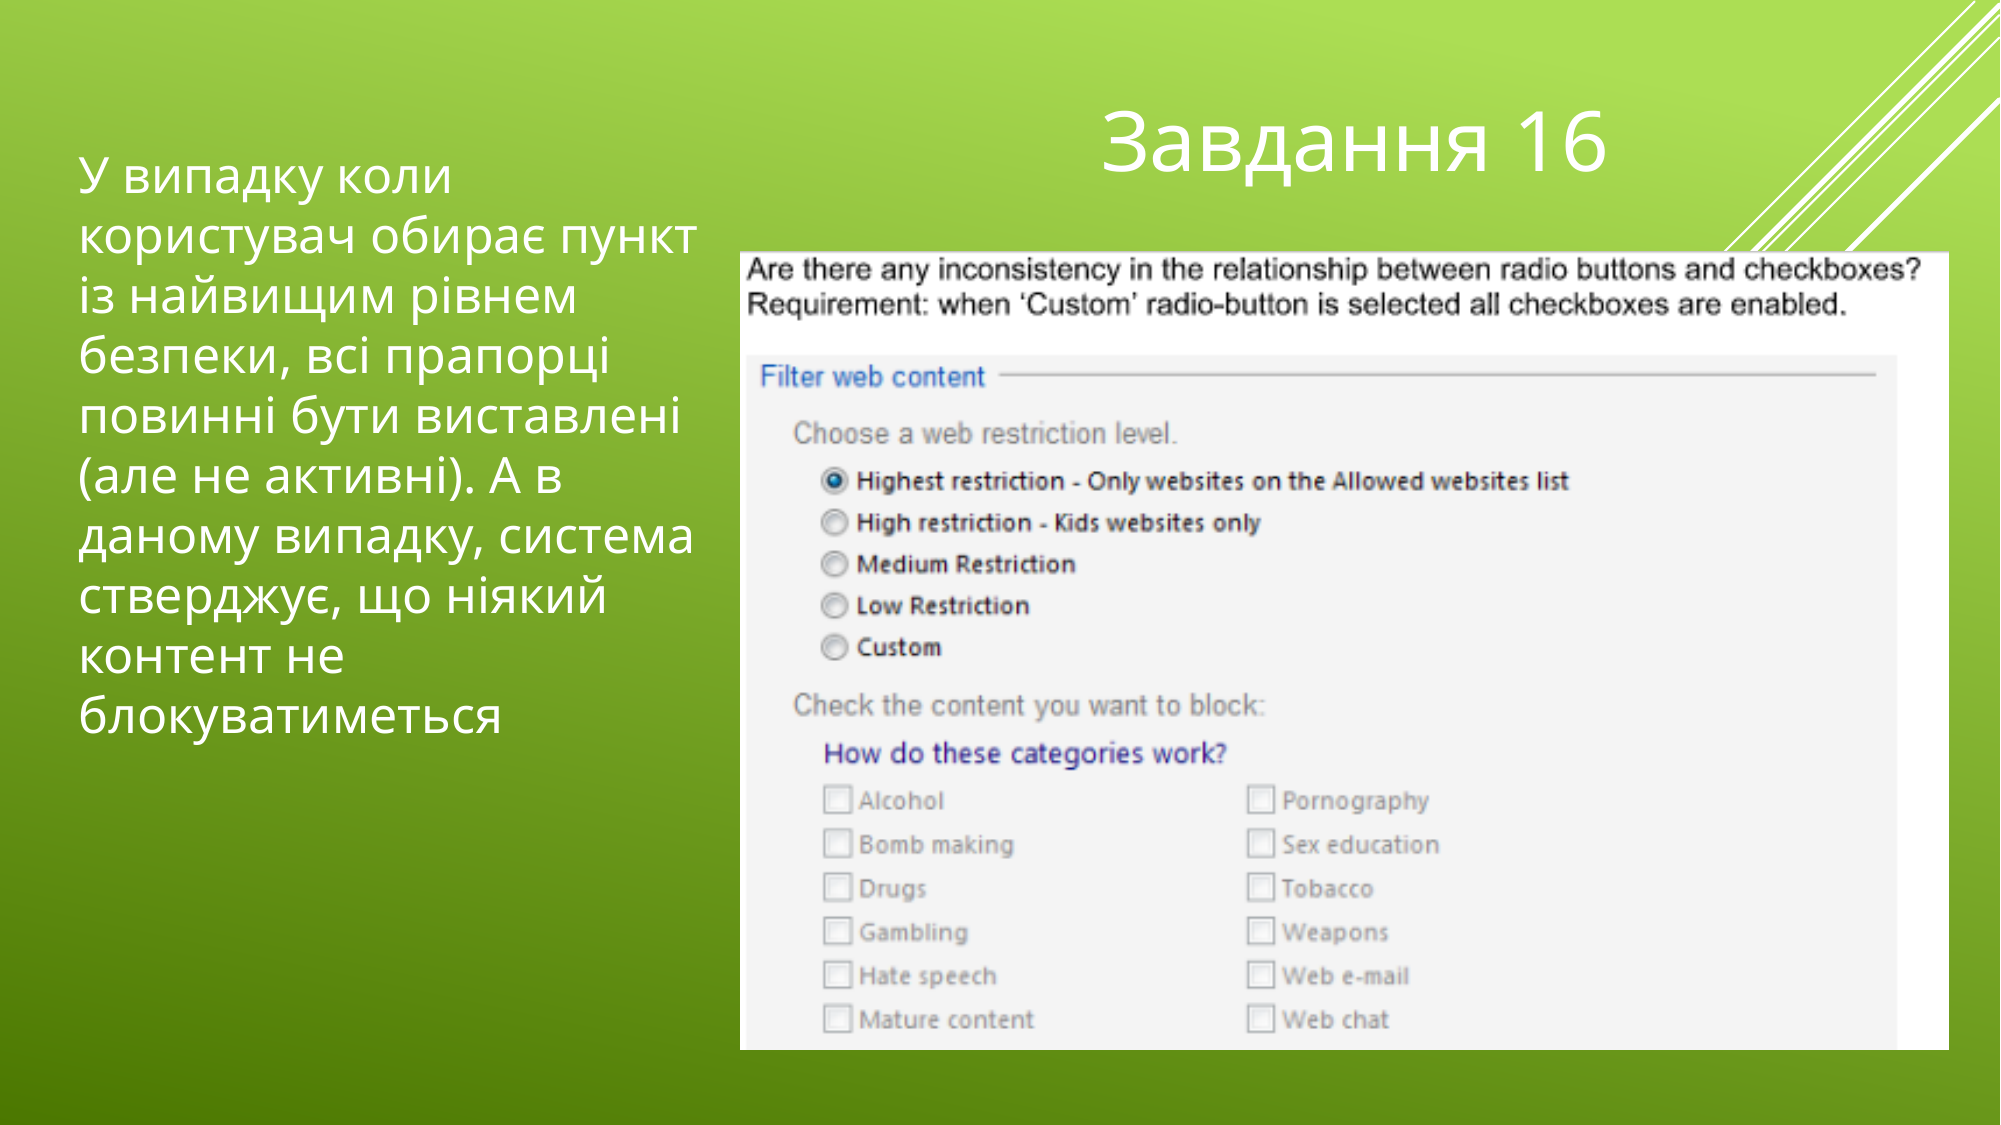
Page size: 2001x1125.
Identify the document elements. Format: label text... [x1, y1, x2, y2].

text_box Завдання 16 [1085, 80, 2000, 228]
subtitle У випадку коли користувач обирає пункт із найвищим рівнем безпеки, всі прапорці повинні бути виставлені (але не активні). А в даному випадку, система стверджує, що ніякий контент не блокуватиметься [63, 135, 741, 1103]
picture [740, 251, 1949, 1051]
